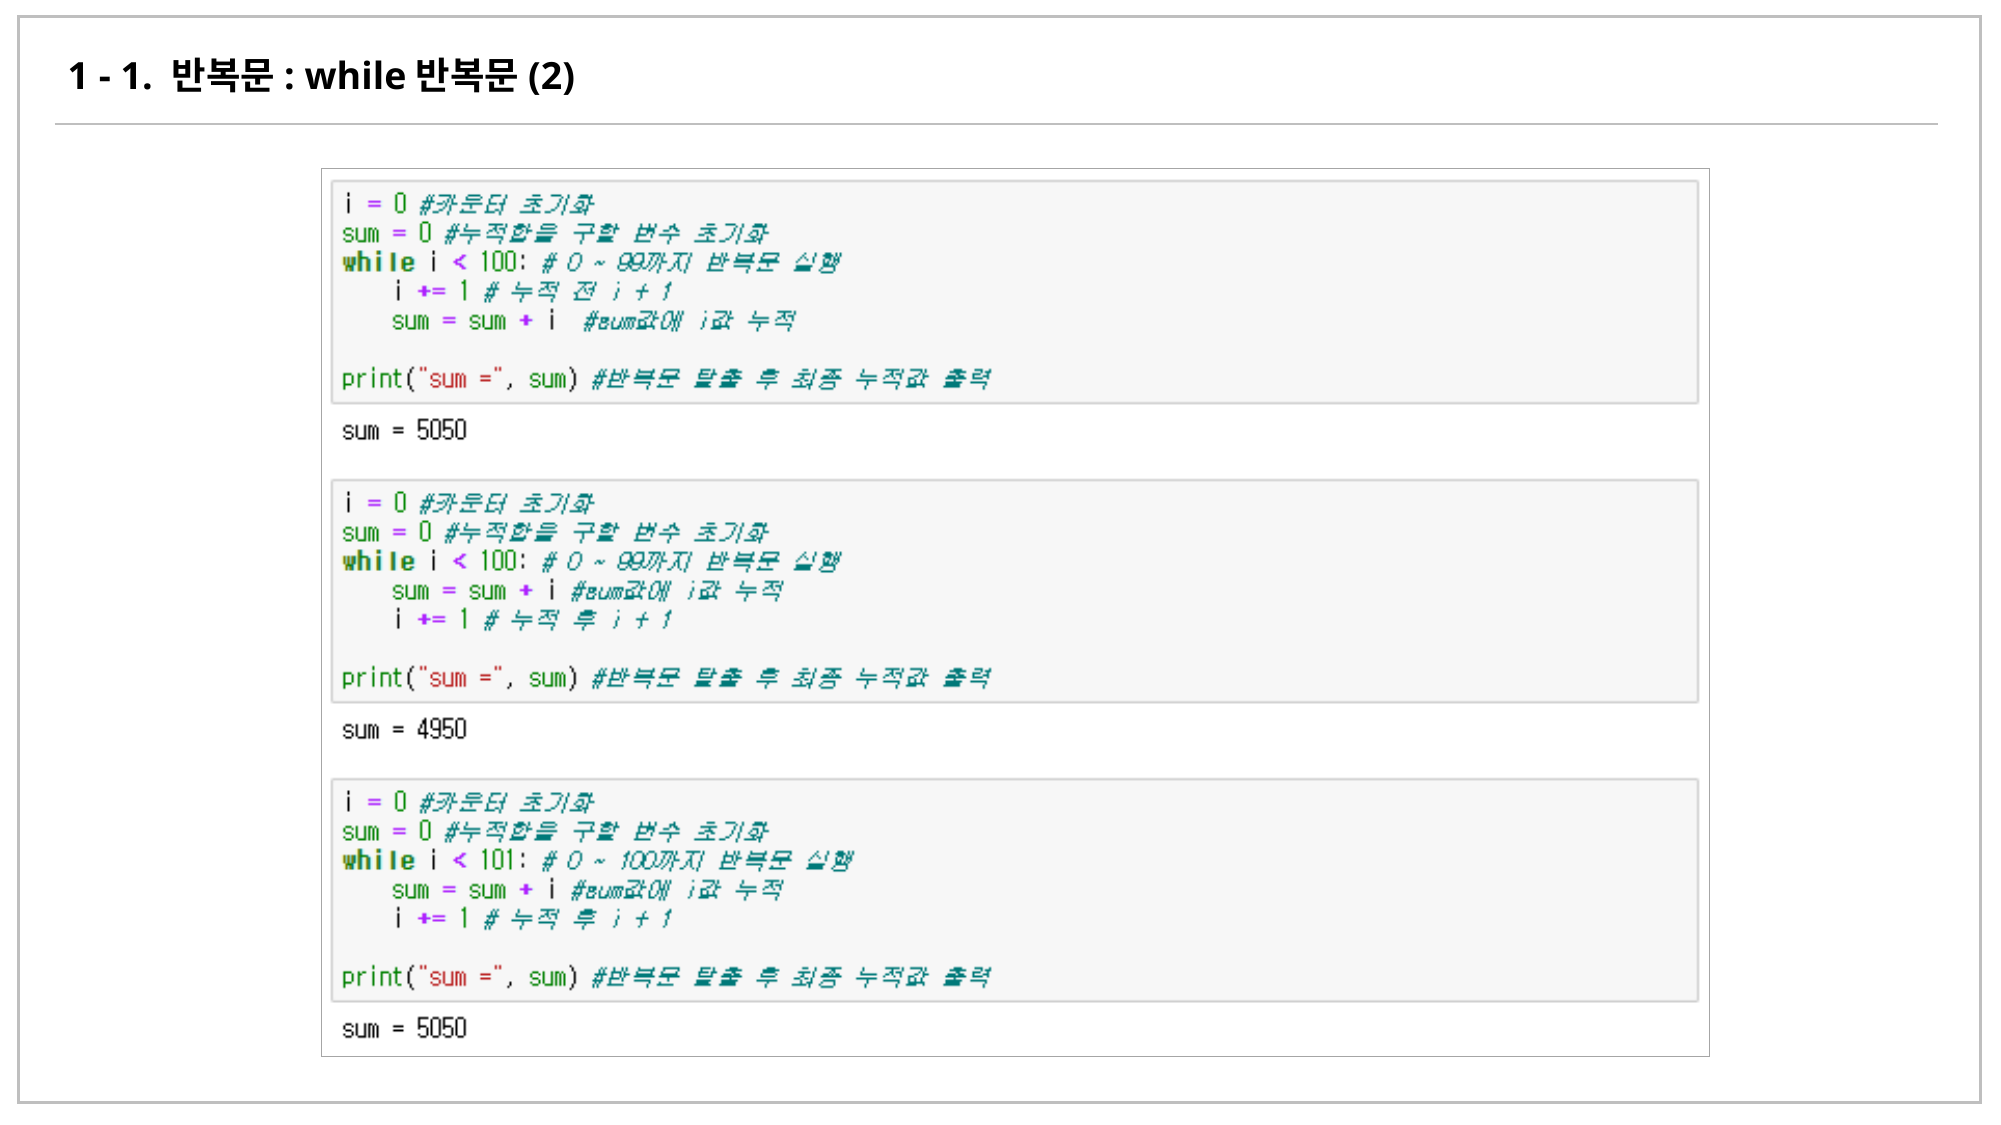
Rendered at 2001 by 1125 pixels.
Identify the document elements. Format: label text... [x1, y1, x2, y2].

picture [321, 168, 1710, 1057]
text_box 1 - 1. 반복문: while반복문(2) [52, 44, 590, 104]
